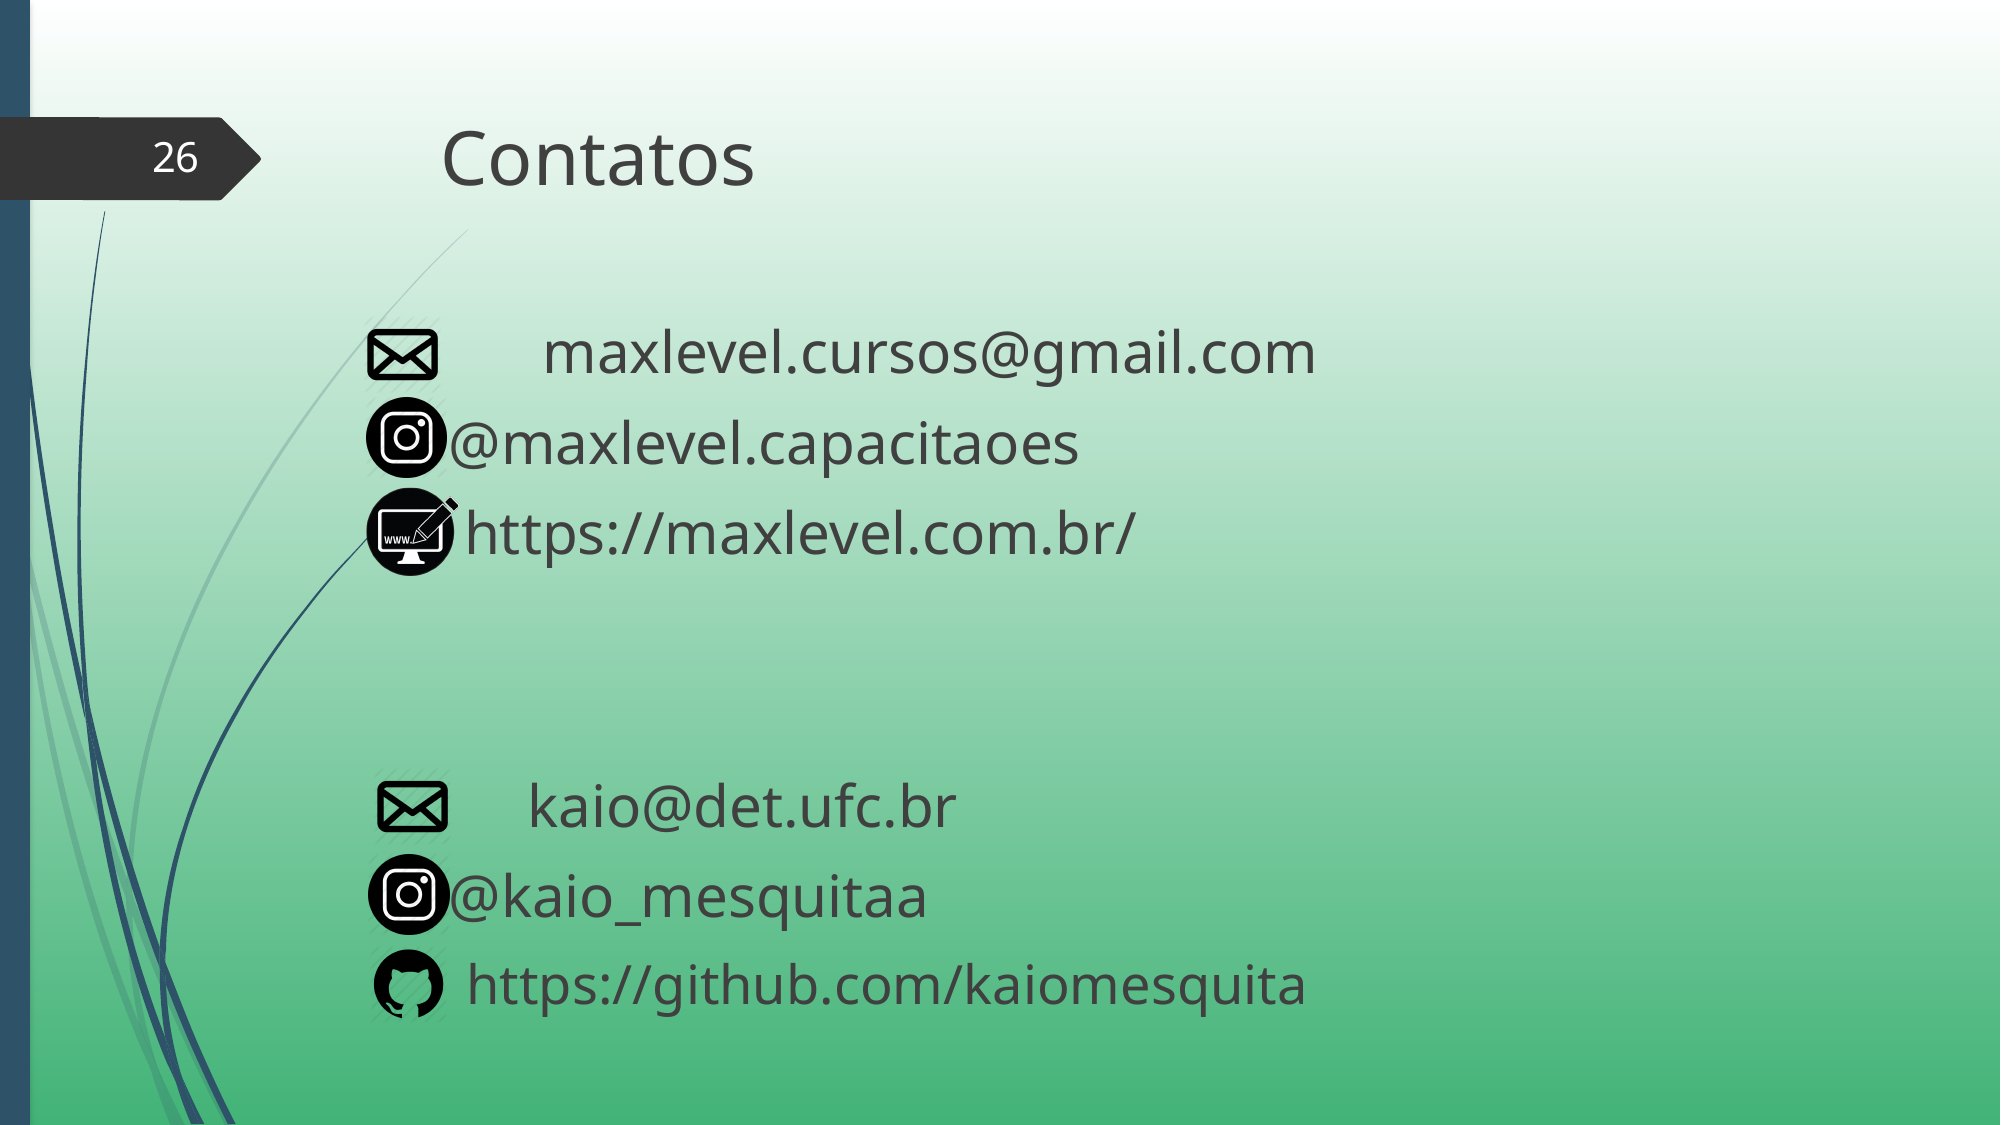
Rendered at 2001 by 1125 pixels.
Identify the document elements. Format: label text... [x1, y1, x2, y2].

picture [366, 396, 448, 478]
title Contatos [425, 102, 1888, 313]
picture [363, 316, 441, 394]
slide_number 26 [87, 129, 216, 190]
list maxlevel.cursos@gmail.com @maxlevel.capacitaoes https://maxlevel.com.br/ kaio@det.ufc.br @kaio_mesquitaa https://github.com/kaiomesquita [362, 307, 1807, 1030]
picture [374, 768, 451, 845]
picture [370, 946, 448, 1023]
picture [368, 854, 450, 936]
picture [363, 483, 461, 581]
